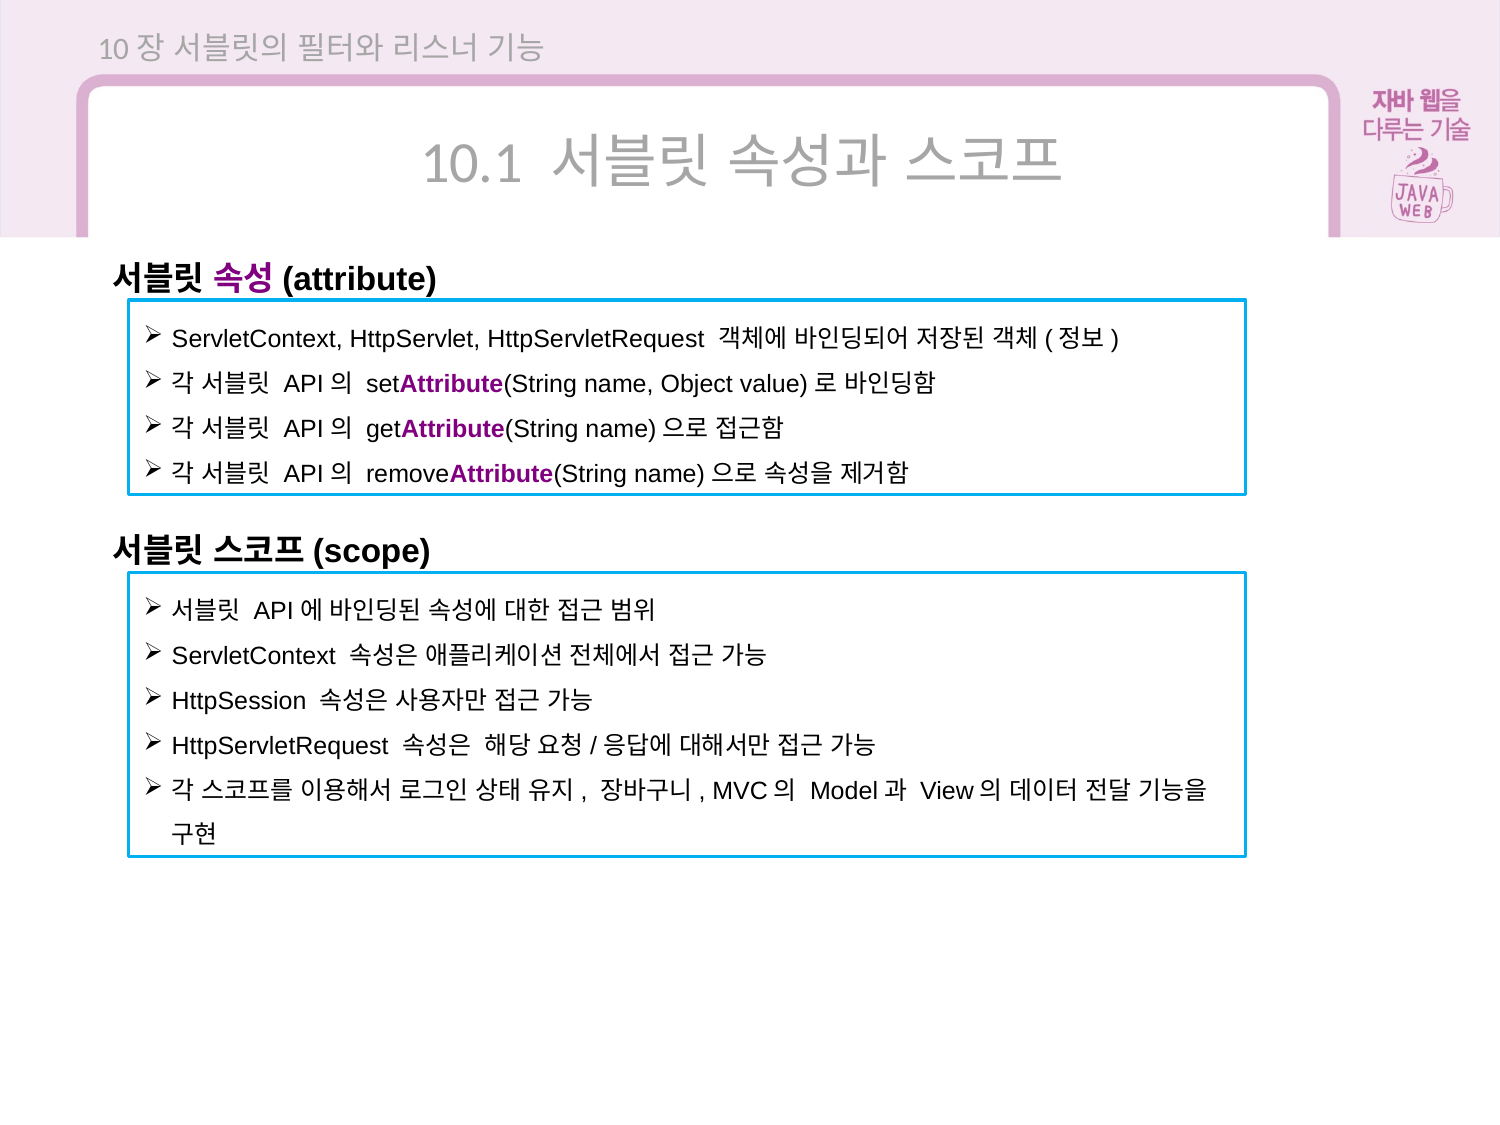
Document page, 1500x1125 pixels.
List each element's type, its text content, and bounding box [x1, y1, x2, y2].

text_box 10.1 서블릿 속성과 스코프 [217, 117, 1268, 202]
text_box 서블릿 스코프(scope) [97, 521, 860, 577]
text_box 서블릿 API에 바인딩된 속성에 대한 접근 범위 ServletContext 속성은 애플리케이션 전체에서 접근 가능 HttpSession 속성은 사용자만 접근 가능 HttpServletRequest 속성은 해당 요청/응답에 대해서만 접근 가능 각 스코프를 이용해서 로그인 상태 유지, 장바구니, MVC의 Model과 View의 데이터 전달 기능을 구현 [128, 572, 1246, 857]
text_box 10장 서블릿의 필터와 리스너 기능 [82, 0, 1133, 74]
text_box 서블릿 속성(attribute) [97, 249, 860, 305]
text_box ServletContext, HttpServlet, HttpServletRequest 객체에 바인딩되어 저장된 객체(정보) 각 서블릿 API의 setAttribute(String name, Object value)로 바인딩함 각 서블릿 API의 getAttribute(String name)으로 접근함 각 서블릿 API의 removeAttribute(String name)으로 속성을 제거함 [128, 300, 1246, 495]
picture [0, 0, 1500, 1125]
